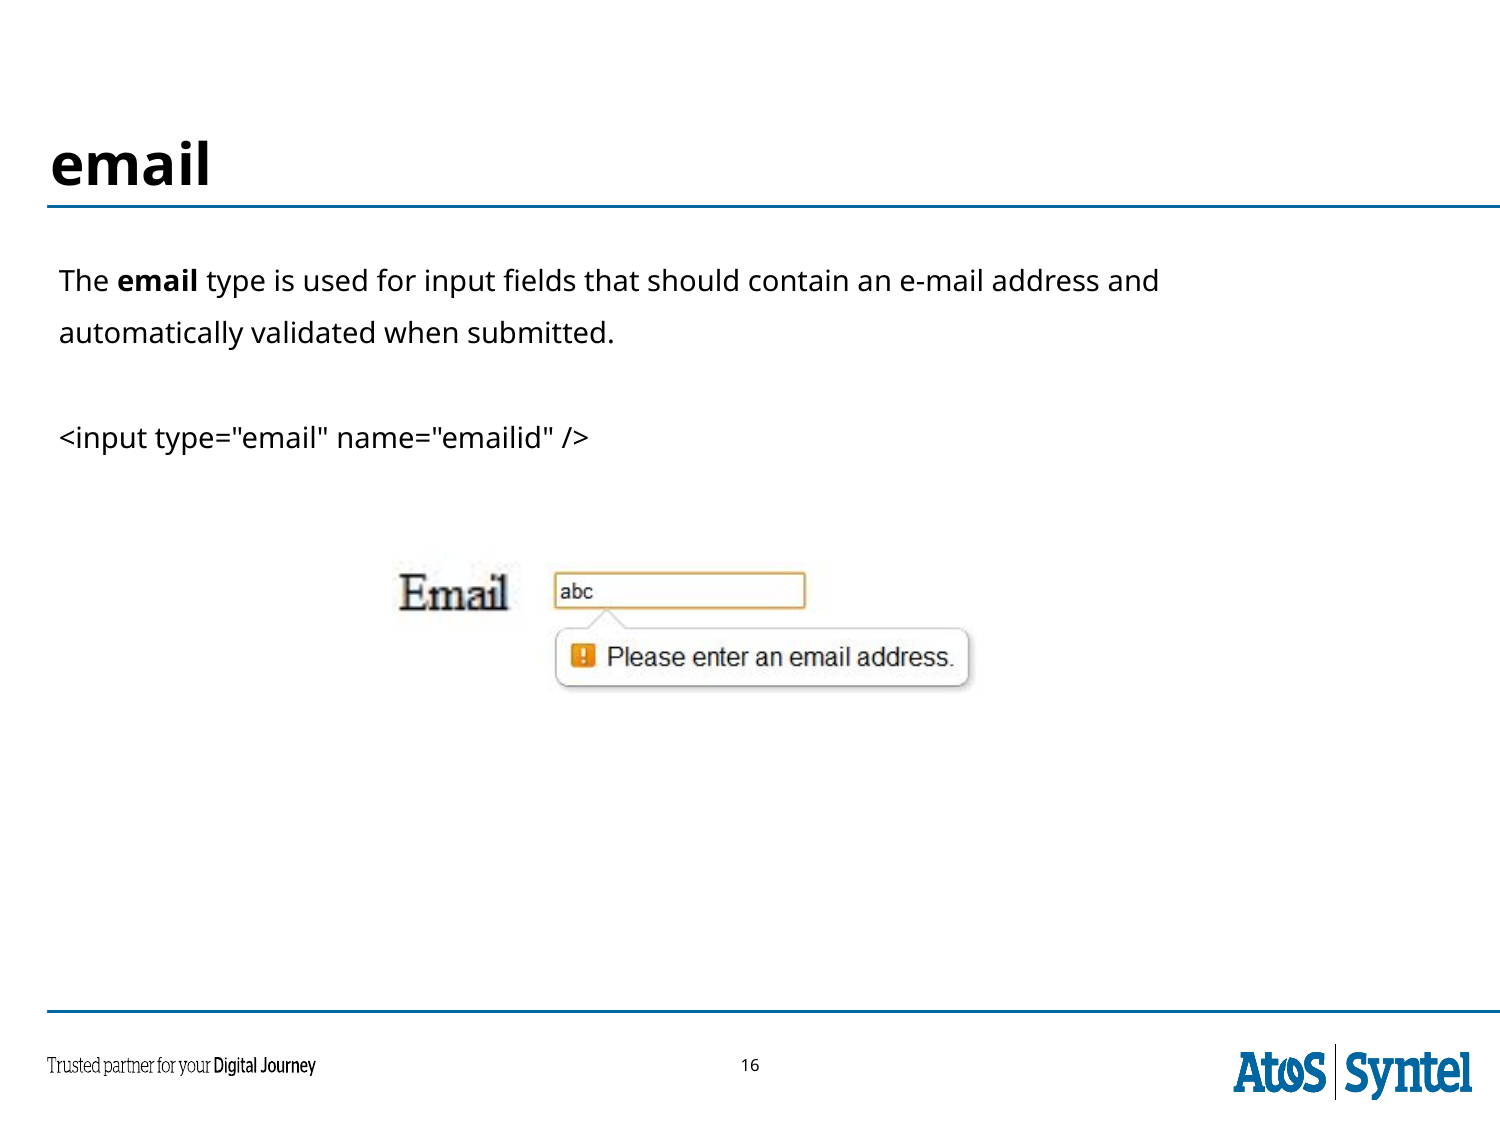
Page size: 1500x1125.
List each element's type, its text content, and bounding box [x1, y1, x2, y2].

title email [50, 84, 1474, 187]
text_box The email type is used for input fields that should contain an e-mail address and automatically validated when submitted. <input type="email" name="emailid" /> [44, 237, 1269, 515]
picture [391, 549, 987, 701]
